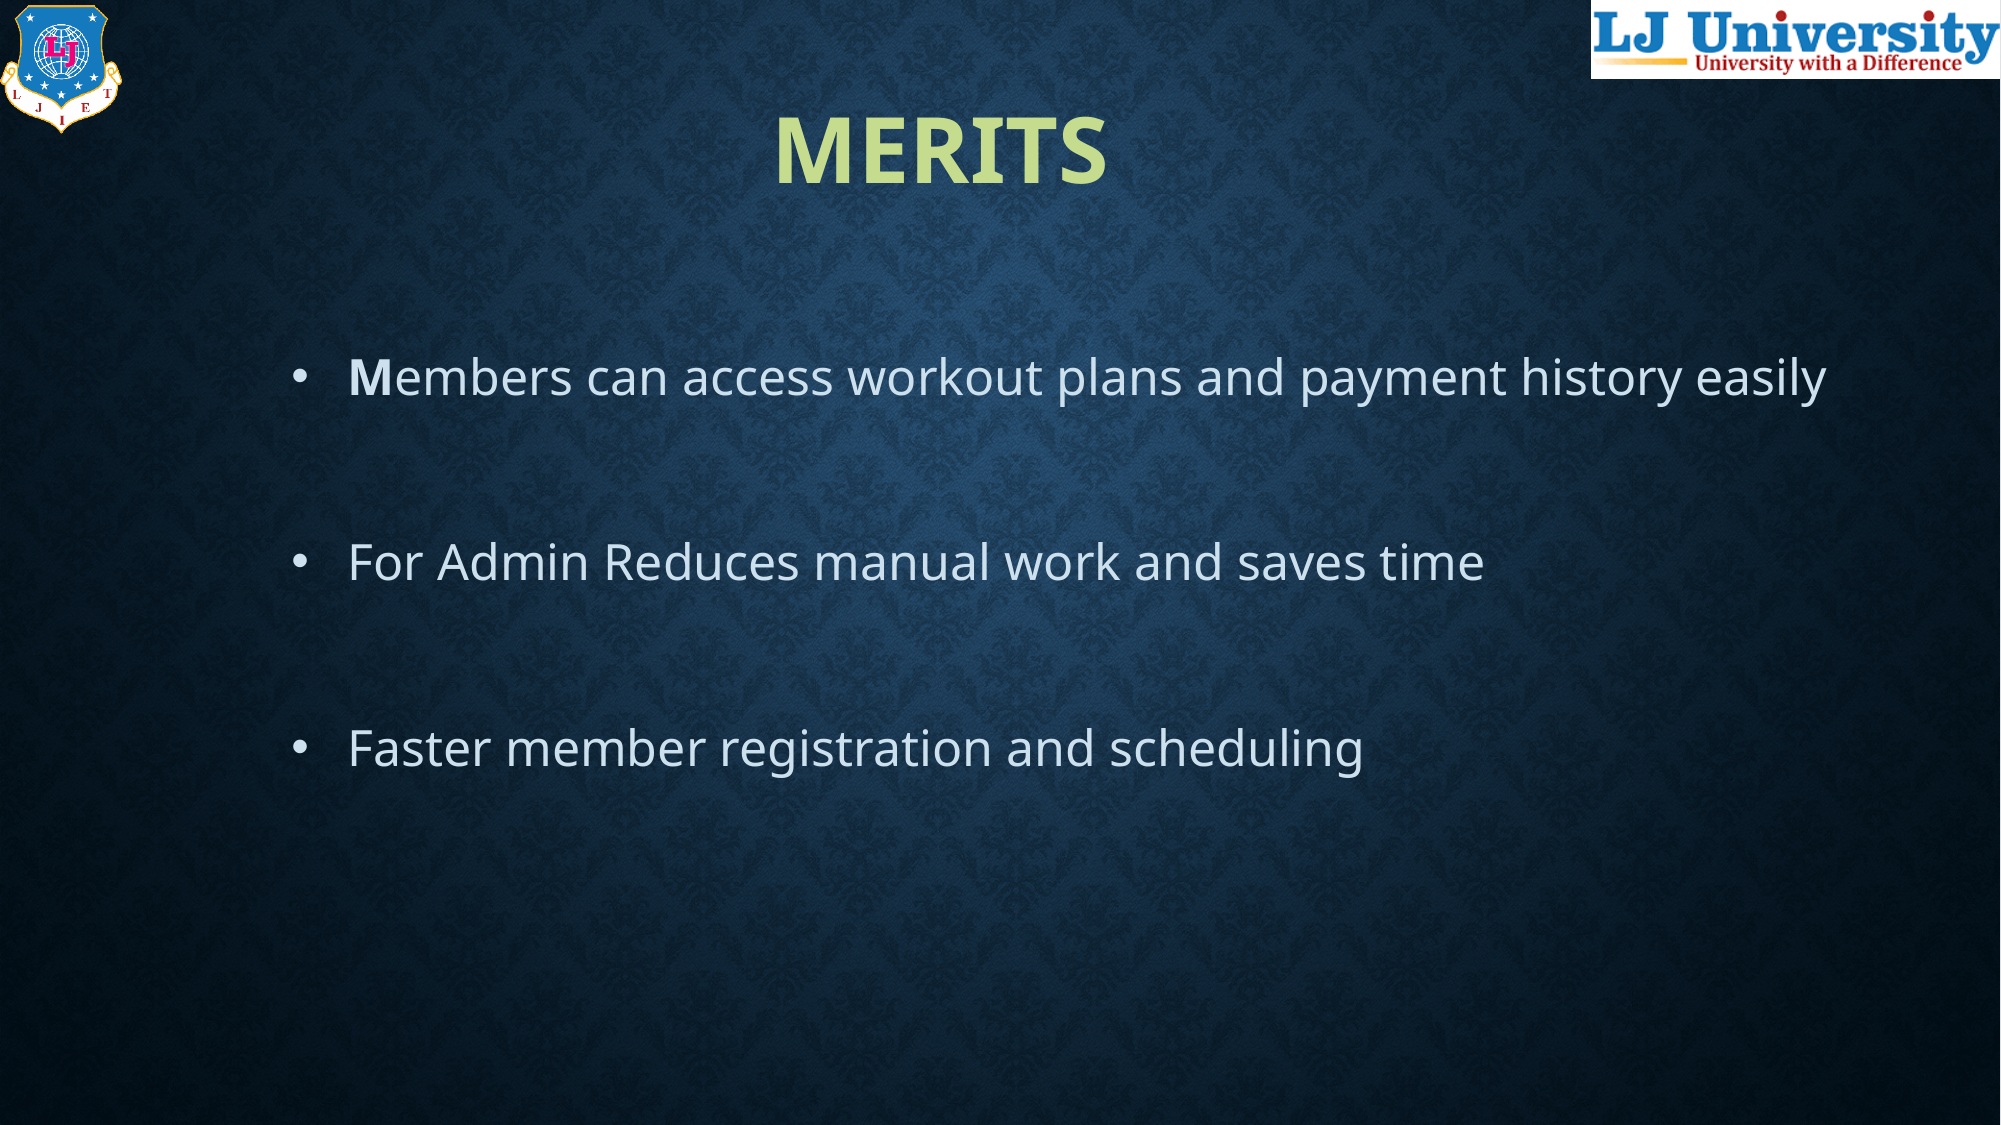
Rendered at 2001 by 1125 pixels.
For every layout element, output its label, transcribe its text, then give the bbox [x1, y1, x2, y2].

picture [1590, 0, 2000, 79]
text_box MERITS [440, 84, 1441, 209]
subtitle Members can access workout plans and payment history easily For Admin Reduces manual work and saves time Faster member registration and scheduling [276, 325, 1884, 974]
picture [0, 5, 123, 134]
